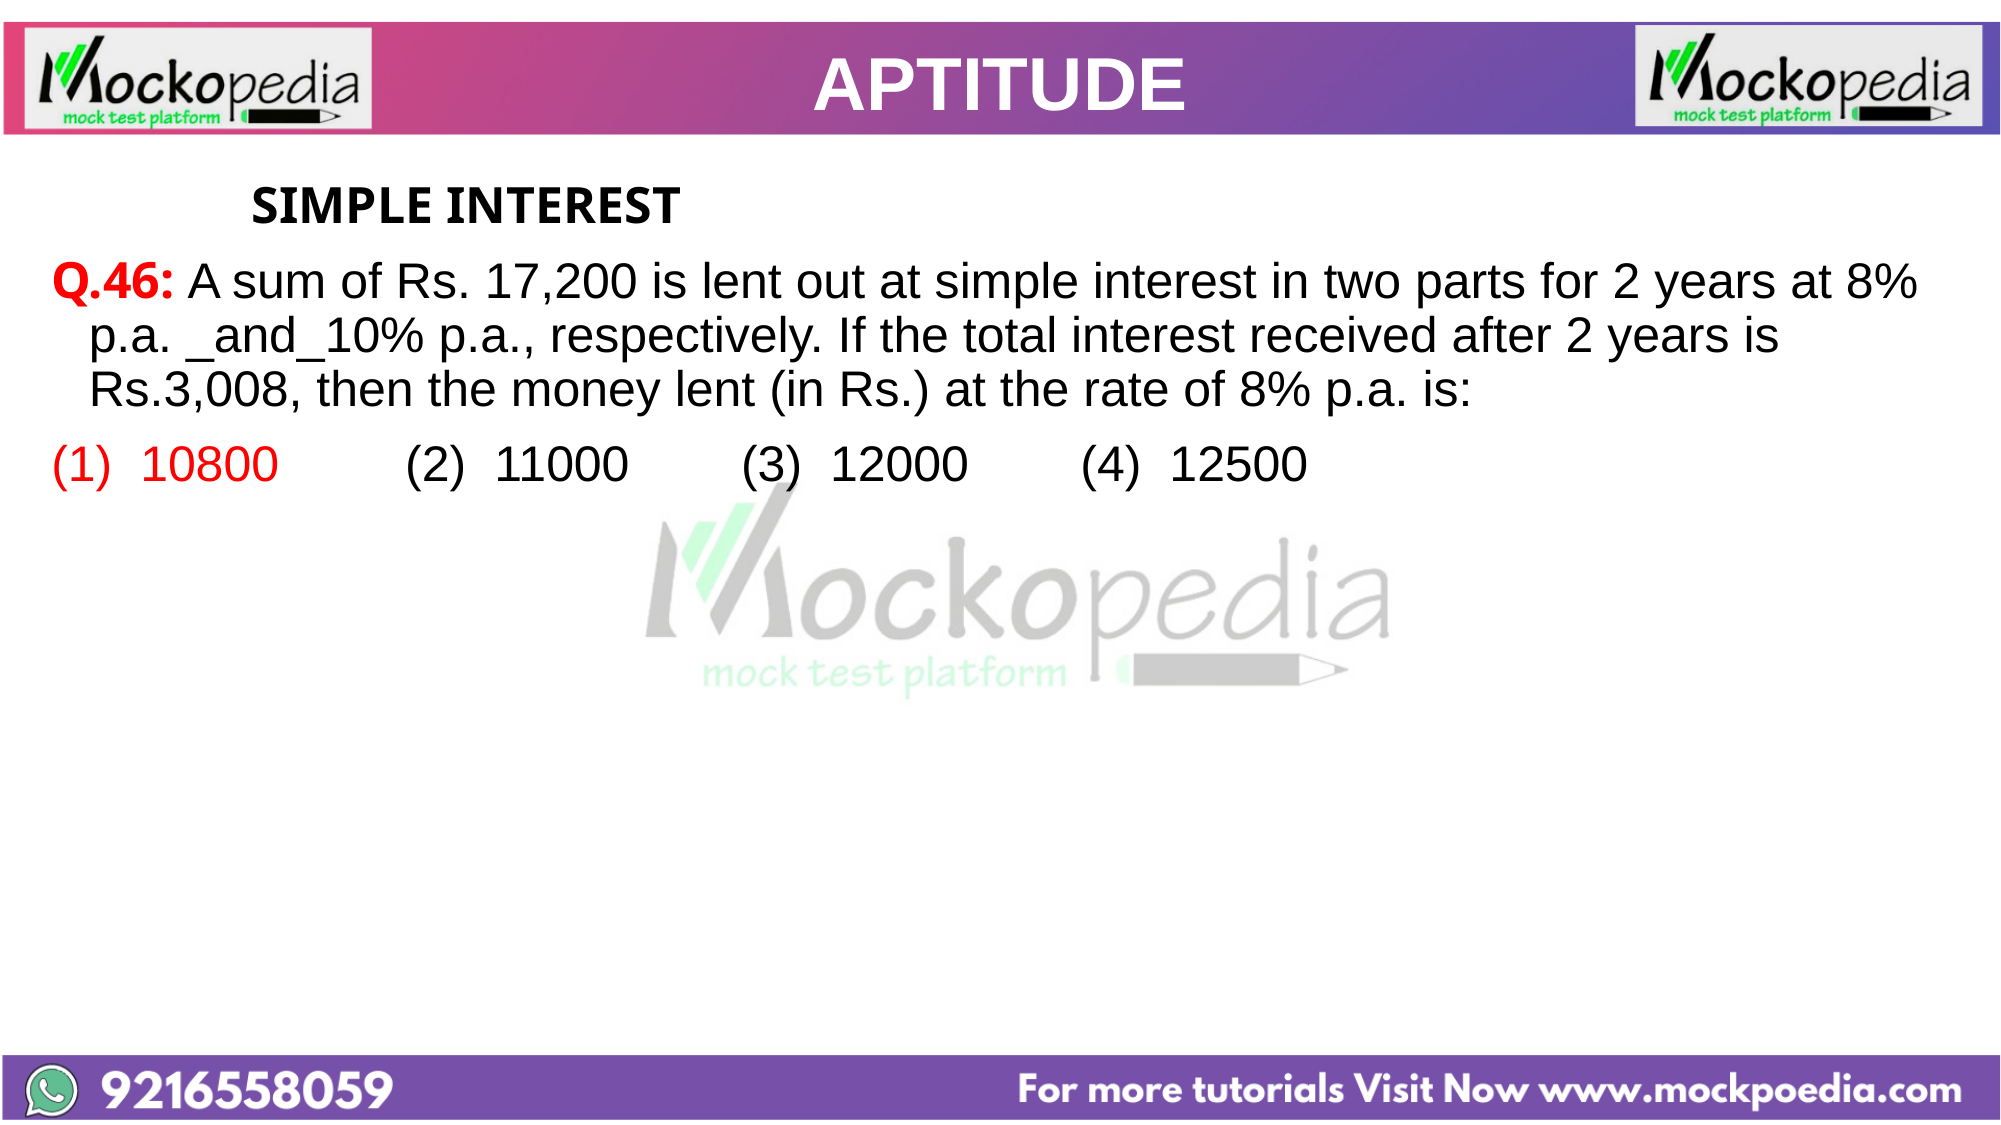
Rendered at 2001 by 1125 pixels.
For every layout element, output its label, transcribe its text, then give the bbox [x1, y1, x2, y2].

list SIMPLE INTEREST Q.46: A sum of Rs. 17,200 is lent out at simple interest in two parts for 2 years at 8% p.a. _and_10% p.a., respectively. If the total interest received after 2 years is Rs.3,008, then the money lent (in Rs.) at the rate of 8% p.a. is: (1) 10800 (2) 11000 (3) 12000 (4) 12500 [36, 173, 1961, 1050]
picture [0, 0, 2001, 1125]
title APTITUDE [41, 31, 1959, 142]
